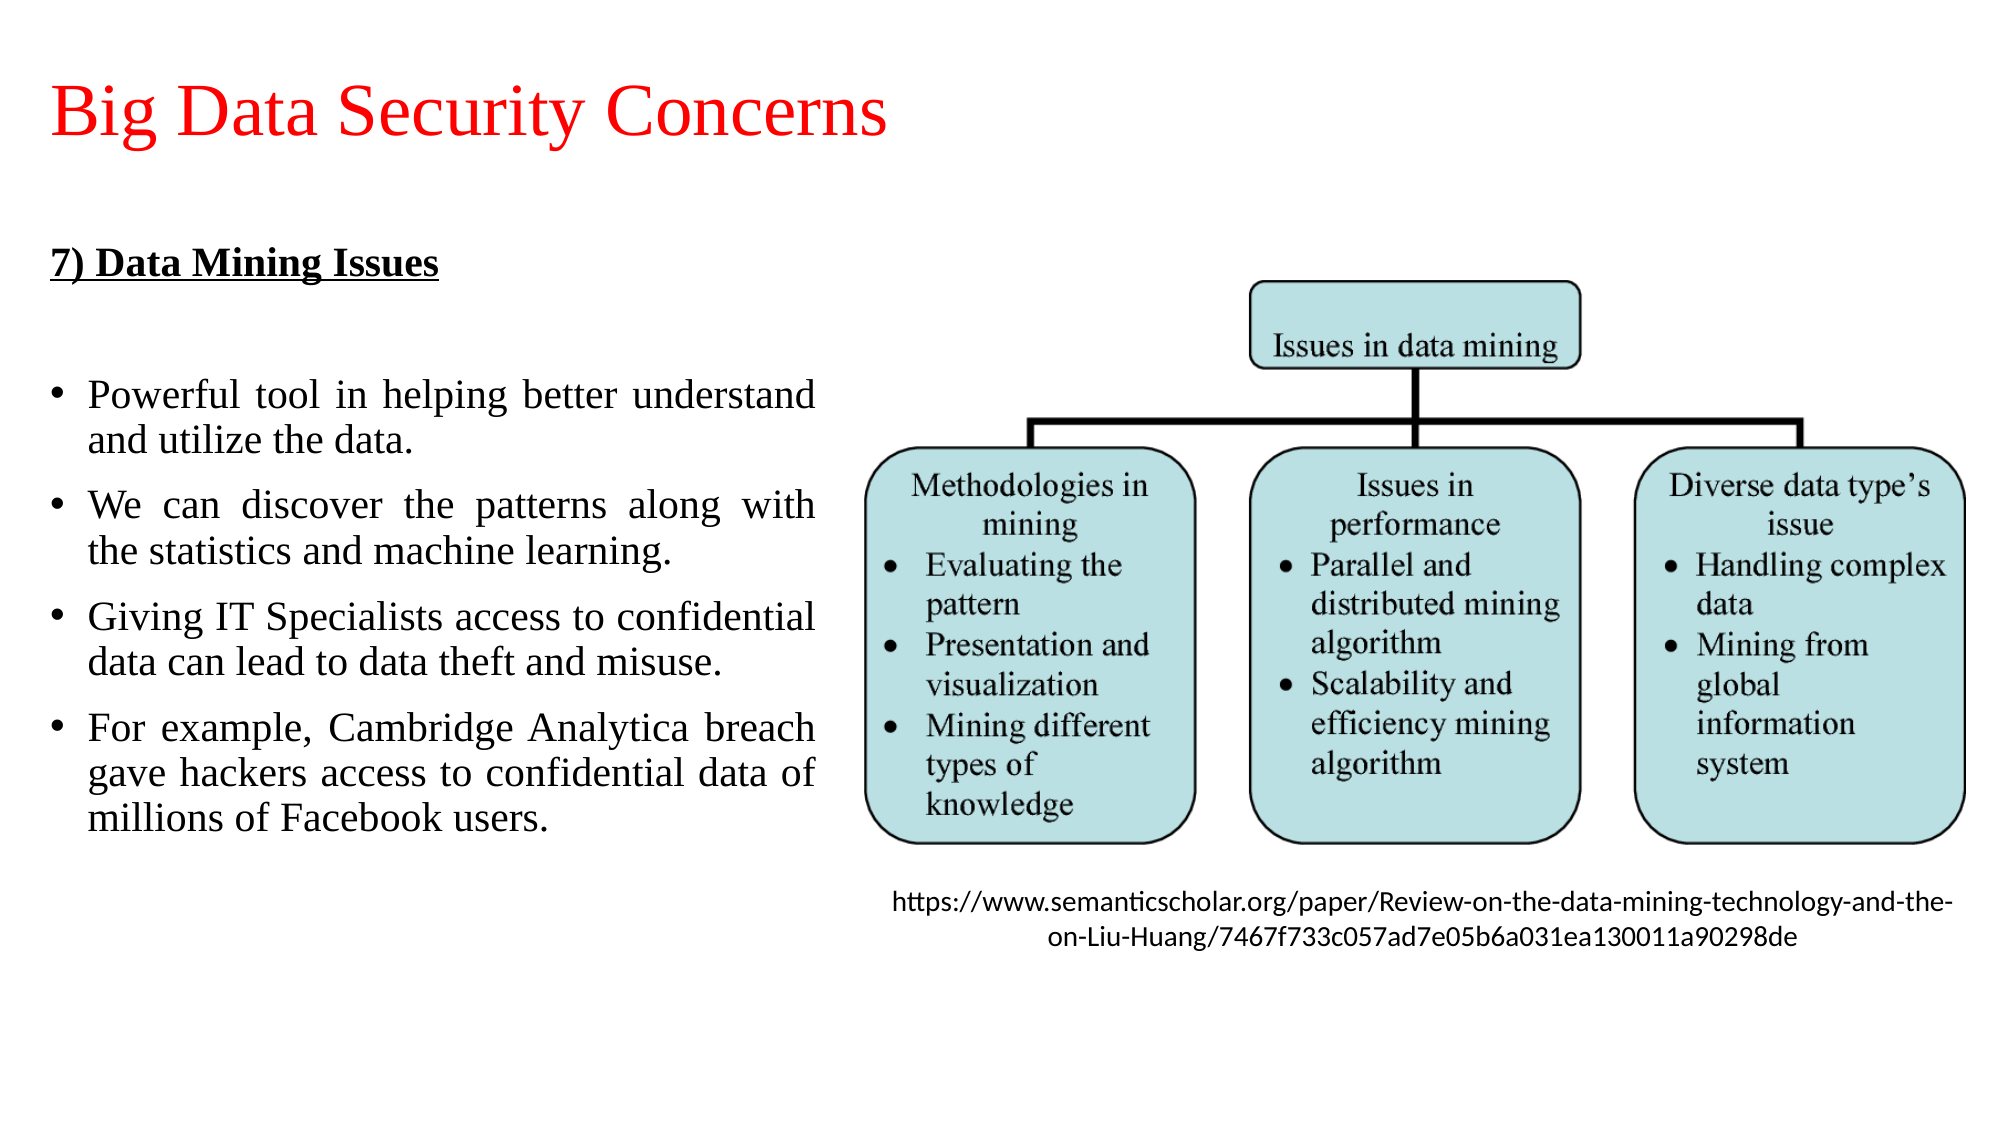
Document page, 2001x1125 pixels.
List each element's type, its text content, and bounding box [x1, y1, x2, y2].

picture [864, 279, 1966, 846]
list 7) Data Mining Issues Powerful tool in helping better understand and utilize the data. We can discover the patterns along with the statistics and machine learning. Giving IT Specialists access to confidential data can lead to data theft and misuse. For example, Cambridge Analytica breach gave hackers access to confidential data of millions of Facebook users. [34, 232, 832, 1086]
title Big Data Security Concerns [34, 29, 1957, 193]
text_box https://www.semanticscholar.org/paper/Review-on-the-data-mining-technology-and-the-on-Liu-Huang/7467f733c057ad7e05b6a031ea130011a90298de [872, 874, 1974, 960]
